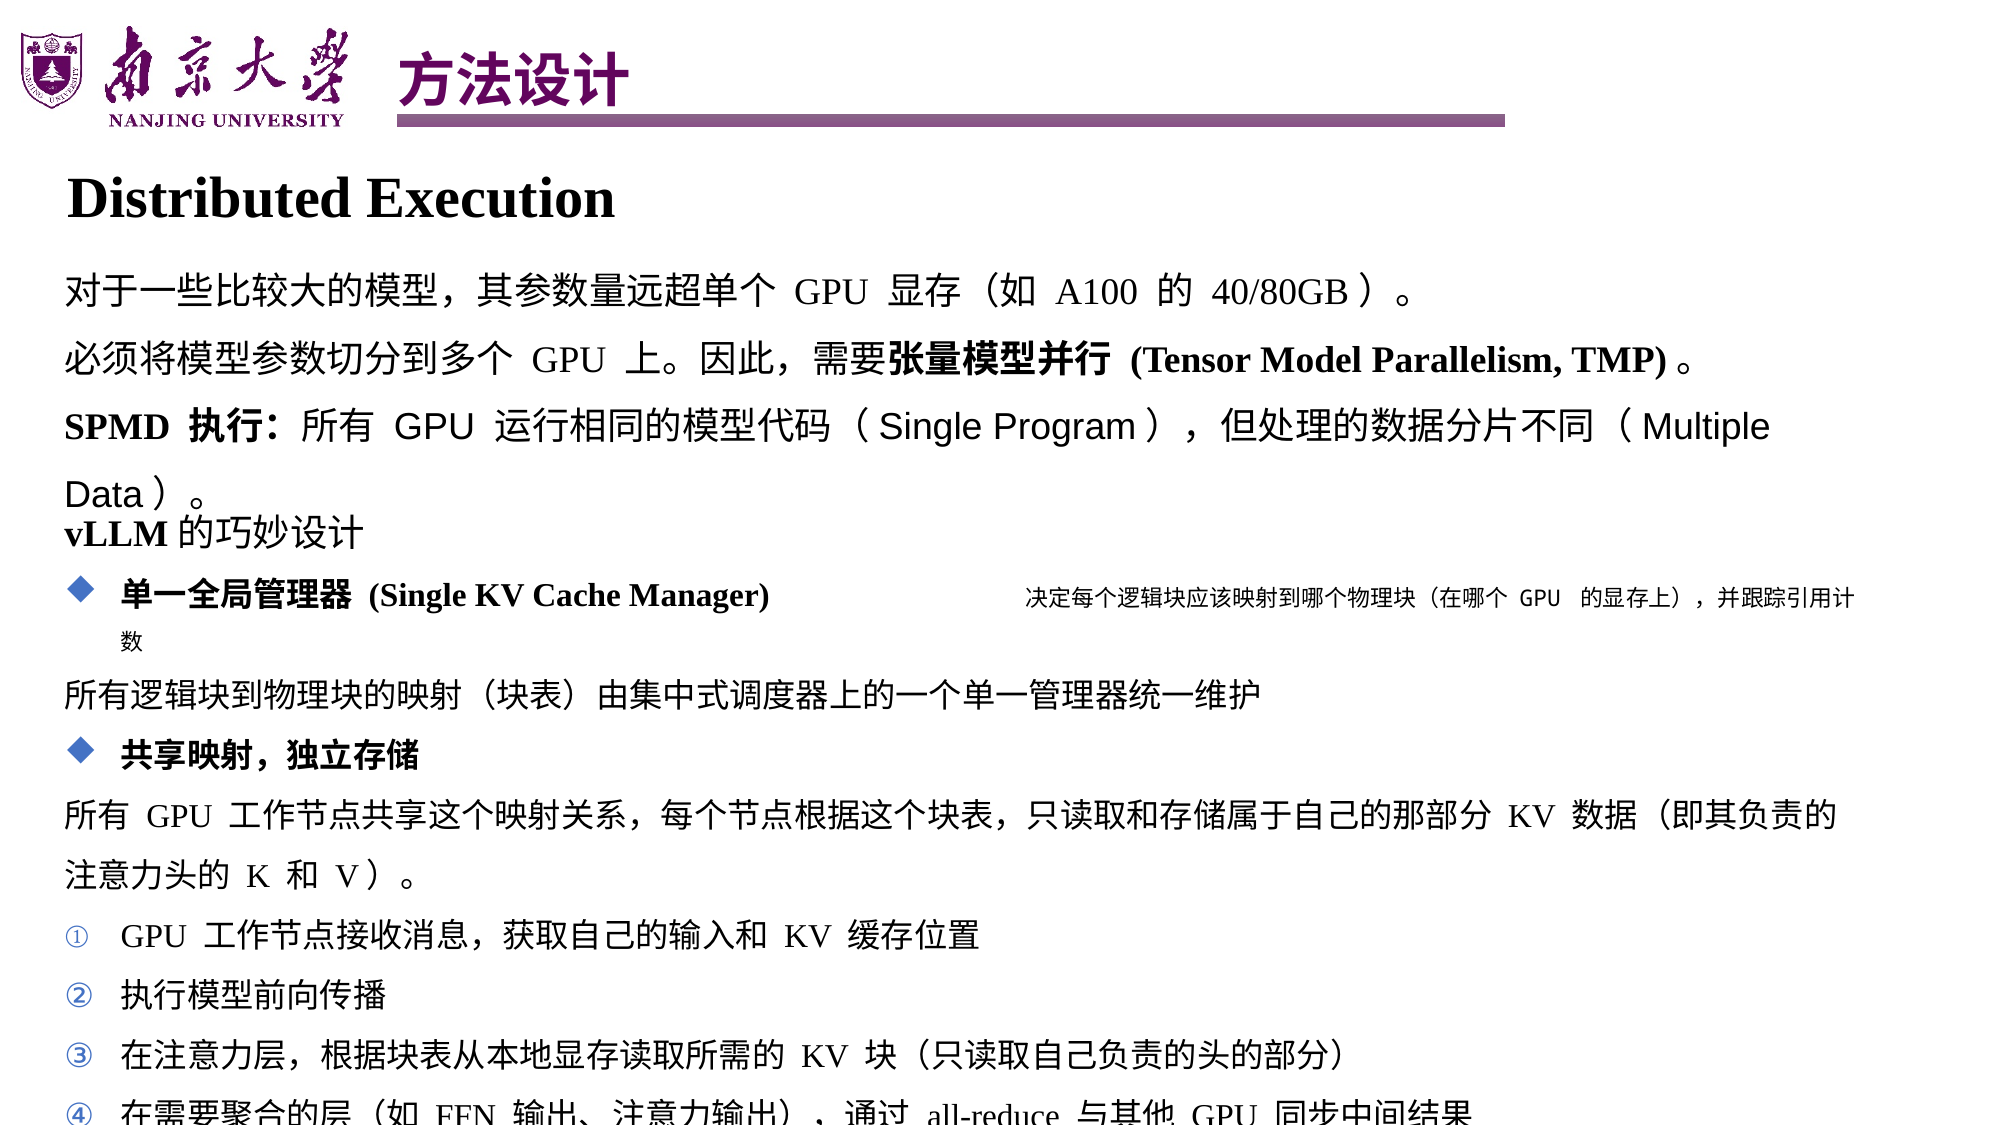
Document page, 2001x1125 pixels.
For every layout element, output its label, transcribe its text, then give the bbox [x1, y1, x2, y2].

text_box 方法设计 [397, 42, 1941, 114]
text_box vLLM的巧妙设计 单一全局管理器 (Single KV Cache Manager) 决定每个逻辑块应该映射到哪个物理块（在哪个 GPU 的显存上），并跟踪引用计数 所有逻辑块到物理块的映射（块表）由集中式调度器上的一个单一管理器统一维护 共享映射，独立存储 所有 GPU 工作节点共享这个映射关系，每个节点根据这个块表，只读取和存储属于自己的那部分 KV 数据（即其负责的注意力头的 K 和 V）。 GPU 工作节点接收消息，获取自己的输入和 KV 缓存位置 执行模型前向传播 在注意力层，根据块表从本地显存读取所需的 KV 块（只读取自己负责的头的部分） 在需要聚合的层（如 FFN 输出、注意力输出），通过 all-reduce 与其他 GPU 同步中间结果 [49, 478, 1875, 1125]
text_box Distributed Execution [52, 151, 632, 237]
text_box 对于一些比较大的模型，其参数量远超单个 GPU 显存（如 A100 的 40/80GB）。 必须将模型参数切分到多个 GPU 上。因此，需要张量模型并行 (Tensor Model Parallelism, TMP)。 SPMD 执行：所有 GPU 运行相同的模型代码（Single Program），但处理的数据分片不同（Multiple Data）。 [49, 237, 1916, 523]
text_box [397, 113, 1505, 127]
picture [21, 26, 348, 130]
